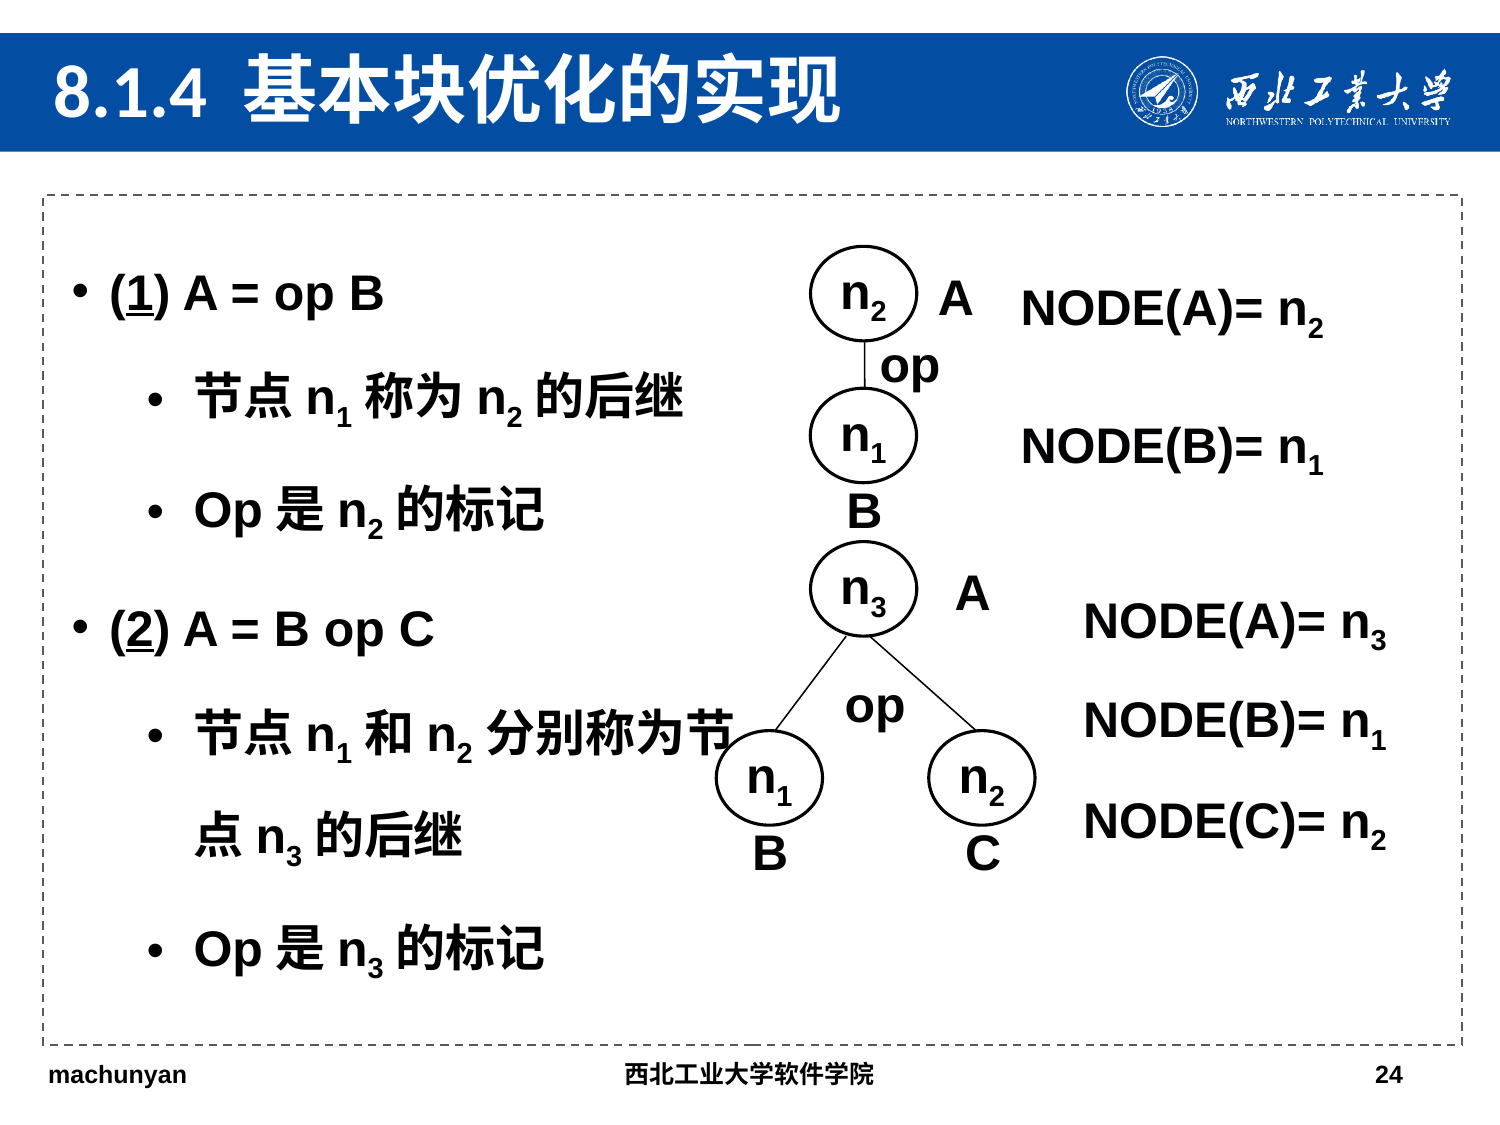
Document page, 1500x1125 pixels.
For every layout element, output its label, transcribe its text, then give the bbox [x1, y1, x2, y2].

picture [1226, 68, 1451, 125]
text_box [928, 730, 1444, 890]
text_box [810, 246, 1381, 344]
text_box B [831, 483, 898, 541]
picture [1126, 56, 1198, 127]
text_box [775, 636, 977, 680]
text_box (1) A = op B 节点n1称为n2的后继 Op是n2的标记 (2) A = B op C 节点n1和n2分别称为节点n3的后继 Op是n3的标记 [56, 222, 752, 961]
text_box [810, 541, 1444, 656]
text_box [810, 388, 1381, 483]
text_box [864, 344, 956, 388]
list 8.1.4 基本块优化的实现 [38, 45, 862, 143]
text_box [716, 680, 1444, 890]
